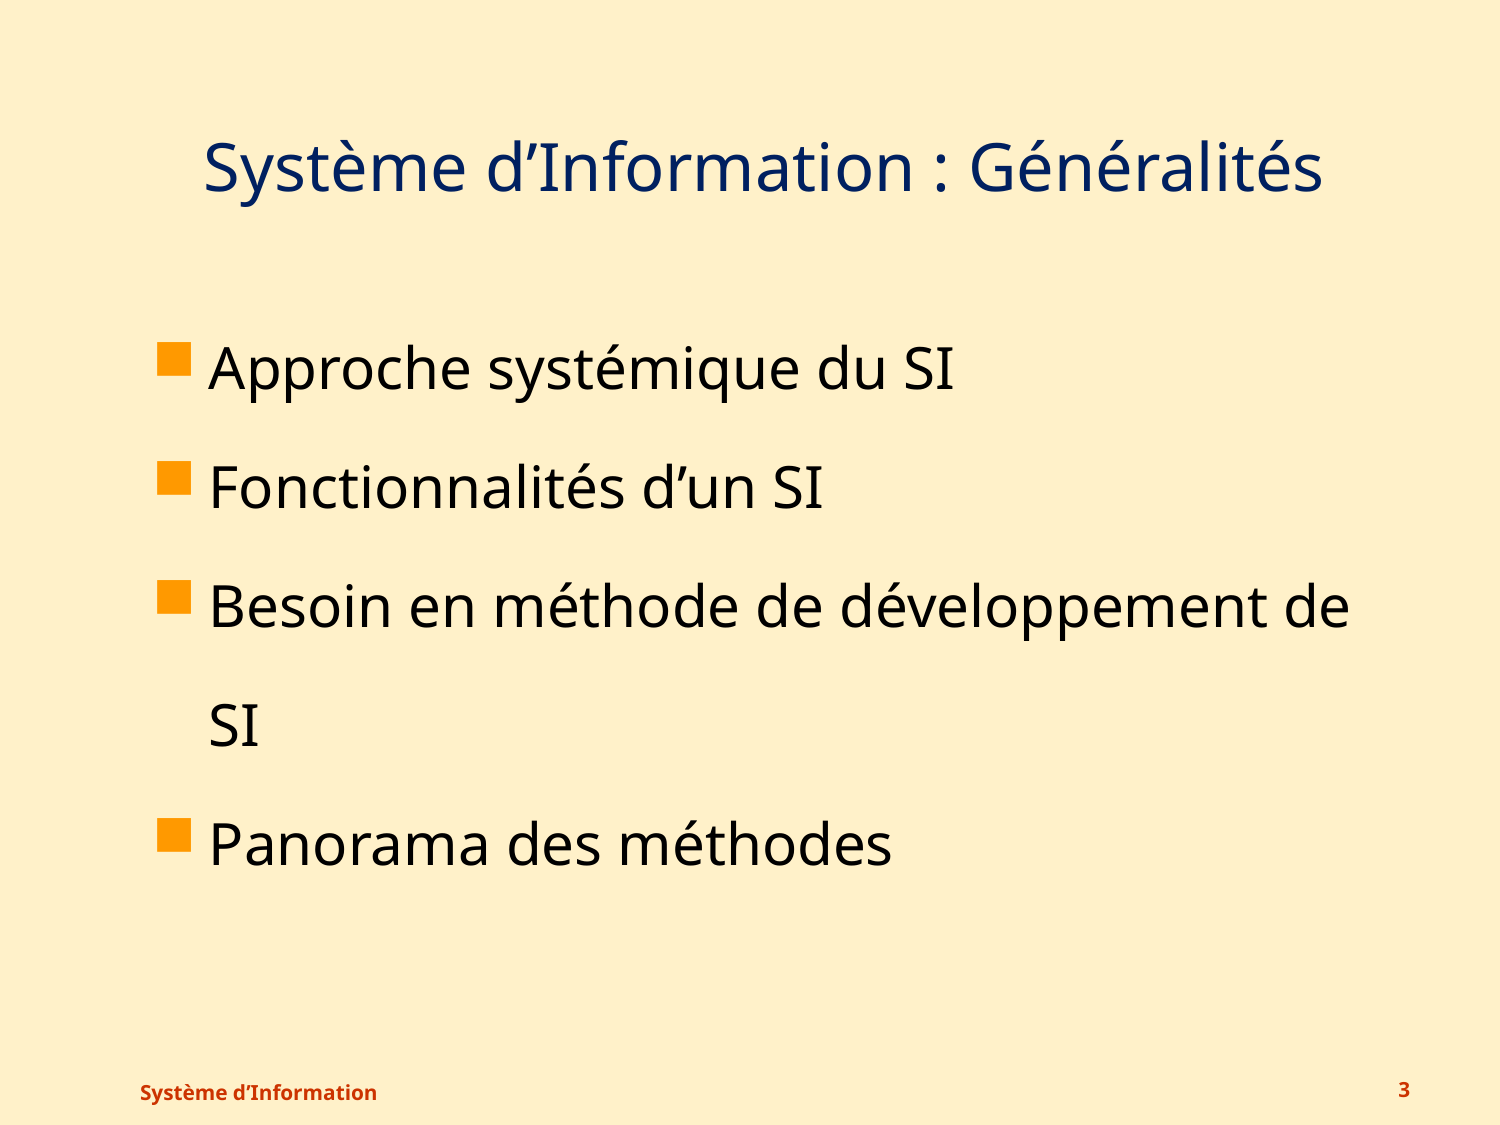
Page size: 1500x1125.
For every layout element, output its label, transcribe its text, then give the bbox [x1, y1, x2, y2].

title Système d’Information : Généralités [188, 24, 1468, 213]
footer Système d’Information [124, 1037, 601, 1113]
slide_number 3 [1112, 1037, 1426, 1113]
list Approche systémique du SI Fonctionnalités d’un SI Besoin en méthode de développement de SI Panorama des méthodes [137, 274, 1401, 938]
